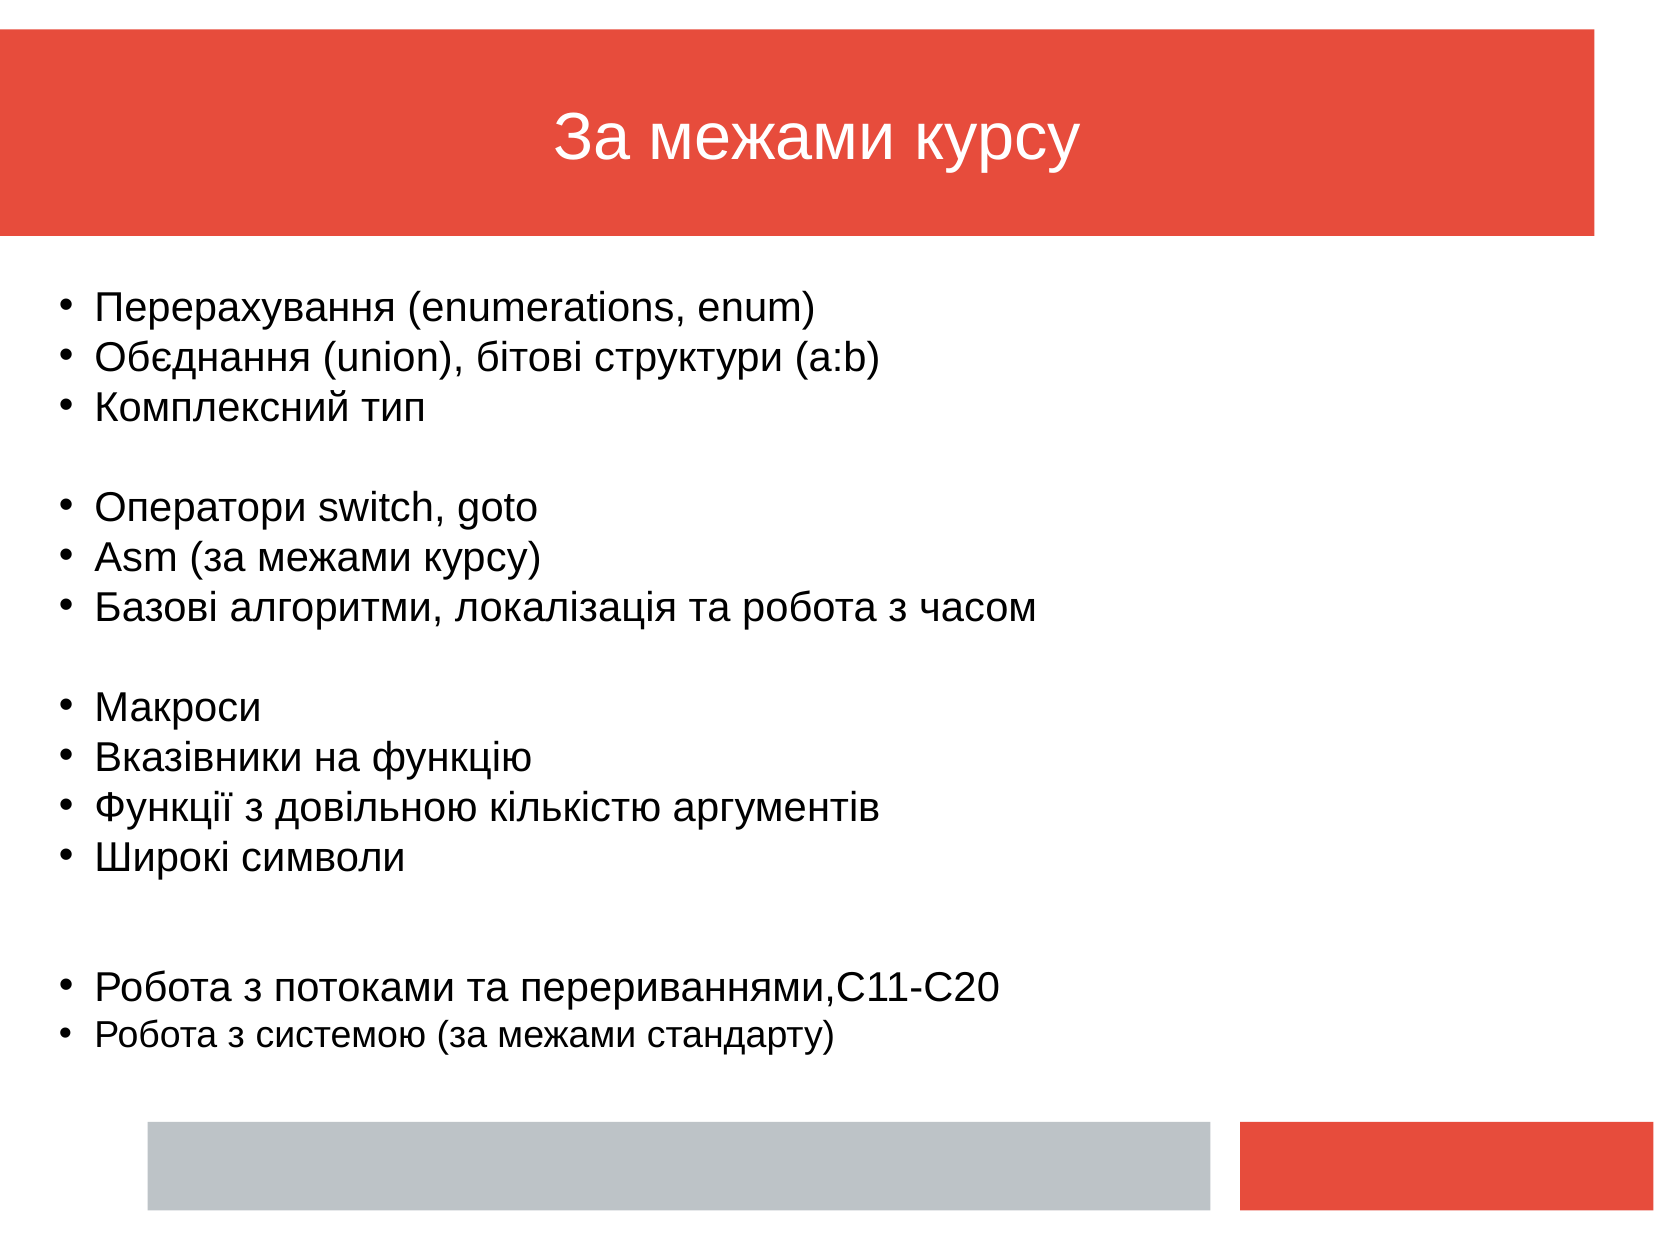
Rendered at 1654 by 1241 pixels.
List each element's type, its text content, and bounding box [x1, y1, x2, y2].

text_box За межами курсу [58, 58, 1595, 207]
text_box Перерахування (enumerations, enum) Обєднання (union), бітові структури (a:b) Комплексний тип Оператори switch, goto Asm (за межами курсу) Базові алгоритми, локалізація та робота з часом Макроси Вказівники на функцію Функції з довільною кількістю аргументів Широкі символи Робота з потоками та перериваннями,С11-С20 Робота з системою (за межами стандарту) [58, 289, 1595, 1125]
